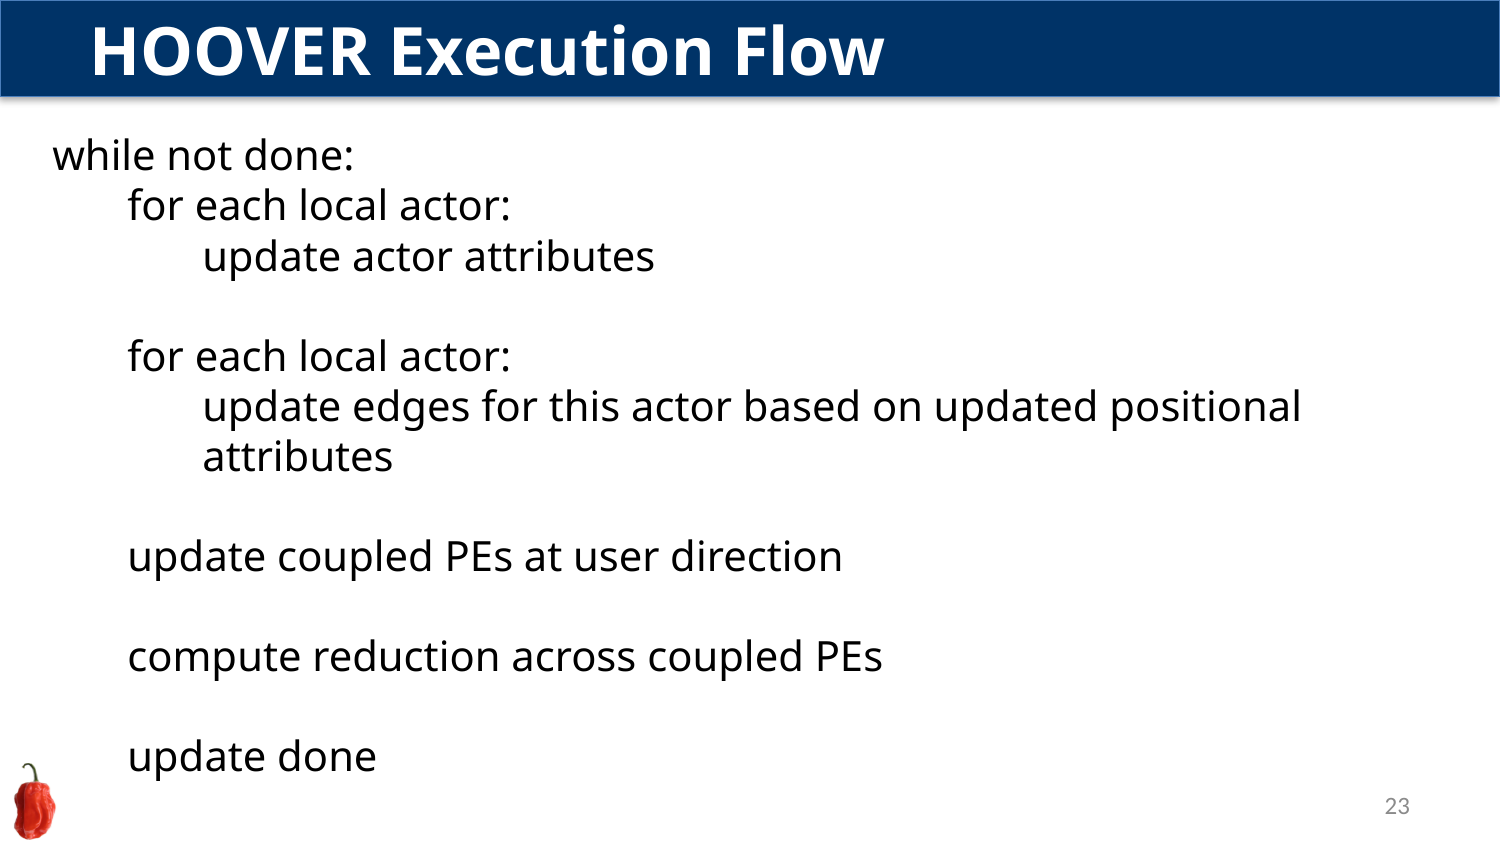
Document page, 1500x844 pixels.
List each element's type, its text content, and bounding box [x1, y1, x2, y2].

text_box HOOVER Execution Flow [0, 0, 1500, 97]
picture [8, 759, 63, 844]
slide_number 23 [1074, 785, 1425, 827]
text_box while not done: for each local actor: update actor attributes for each local actor: update edges for this actor based on updated positional attributes update coupled PEs at user direction compute reduction across coupled PEs update done [37, 121, 1463, 785]
